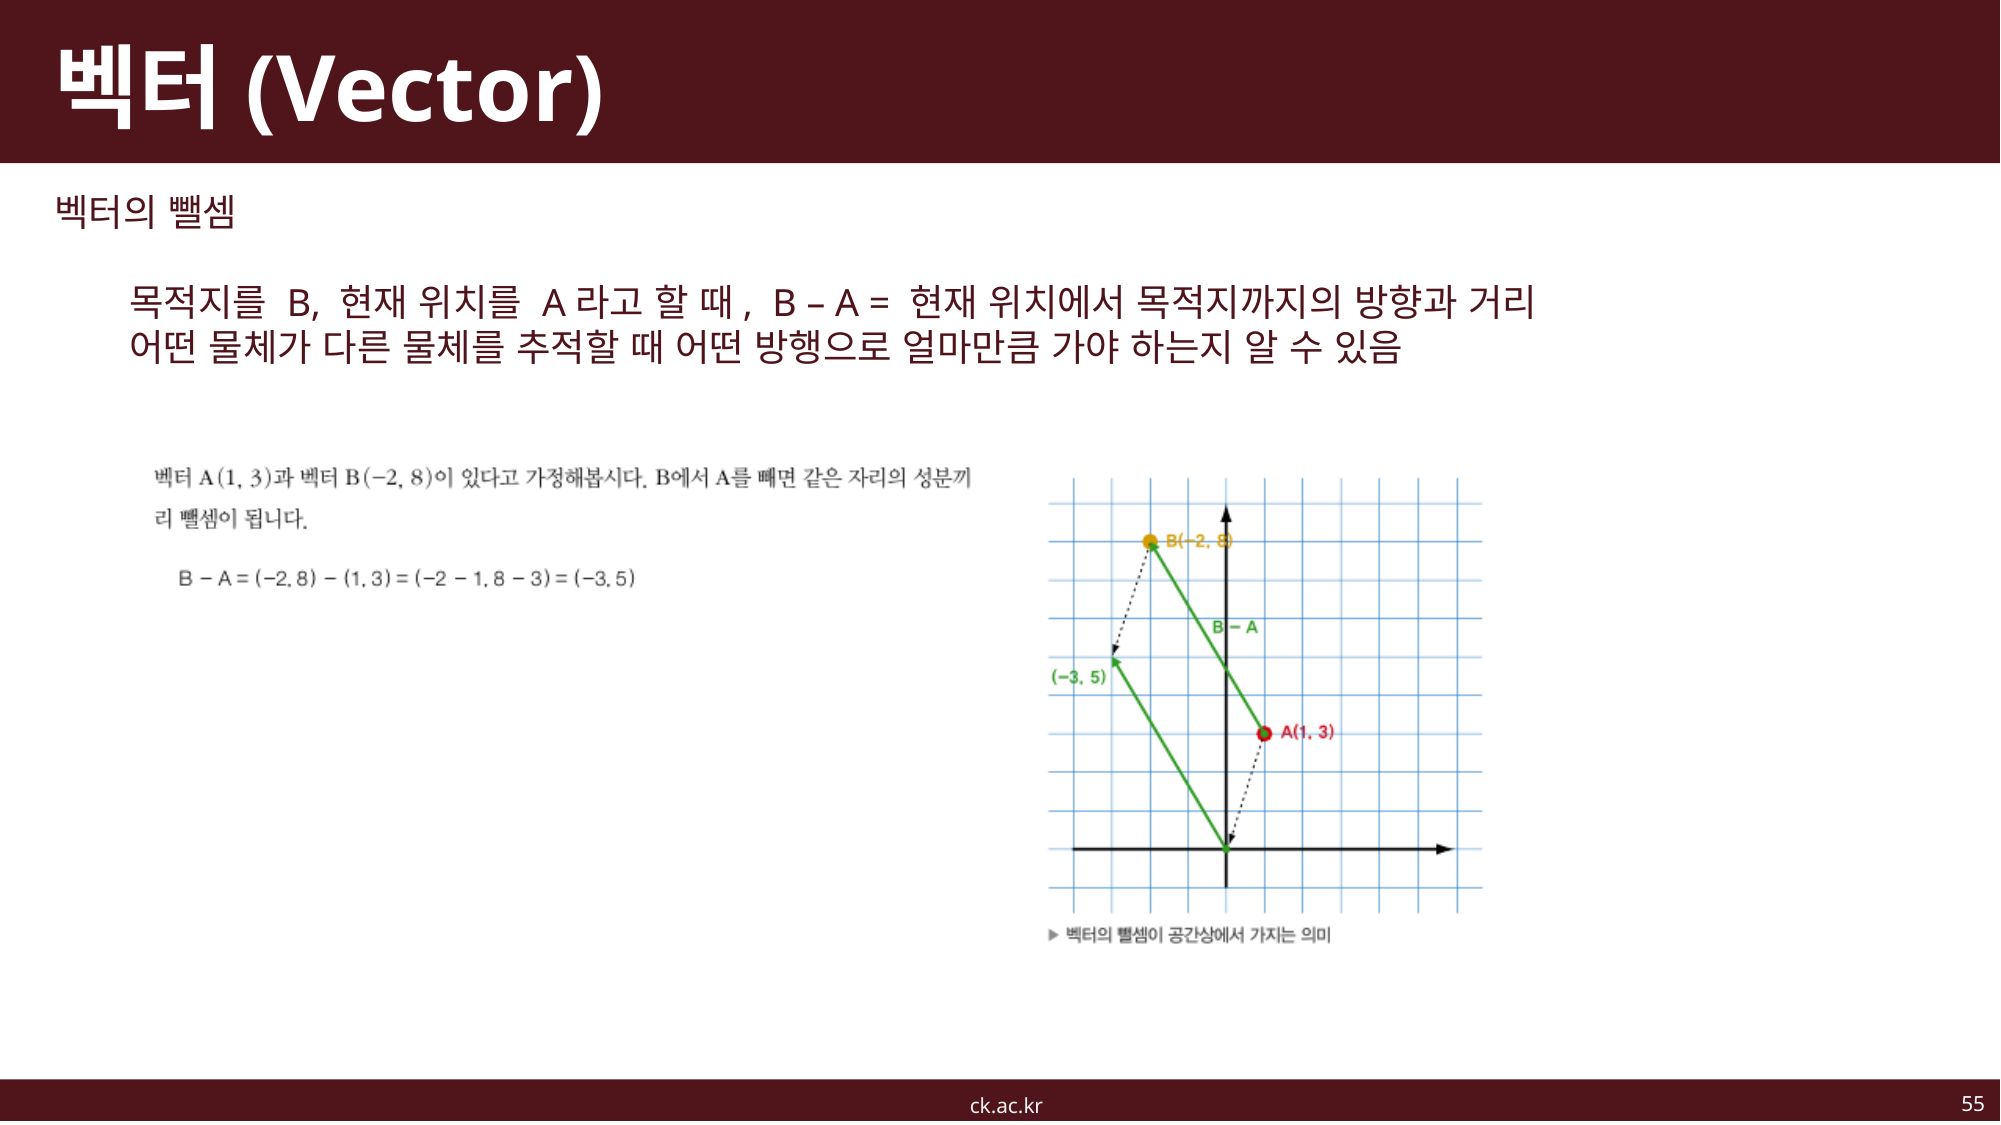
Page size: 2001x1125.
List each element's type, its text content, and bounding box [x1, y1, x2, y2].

footer ck.ac.kr [949, 1084, 1064, 1125]
picture [1006, 455, 1507, 961]
title 벡터(Vector) [39, 34, 1289, 149]
slide_number 55 [1911, 1083, 2000, 1125]
text_box 벡터의 뺄셈 목적지를 B, 현재 위치를 A라고 할 때, B – A = 현재 위치에서 목적지까지의 방향과 거리 어떤 물체가 다른 물체를 추적할 때 어떤 방행으로 얼마만큼 가야 하는지 알 수 있음 [39, 181, 1970, 376]
picture [144, 455, 983, 619]
